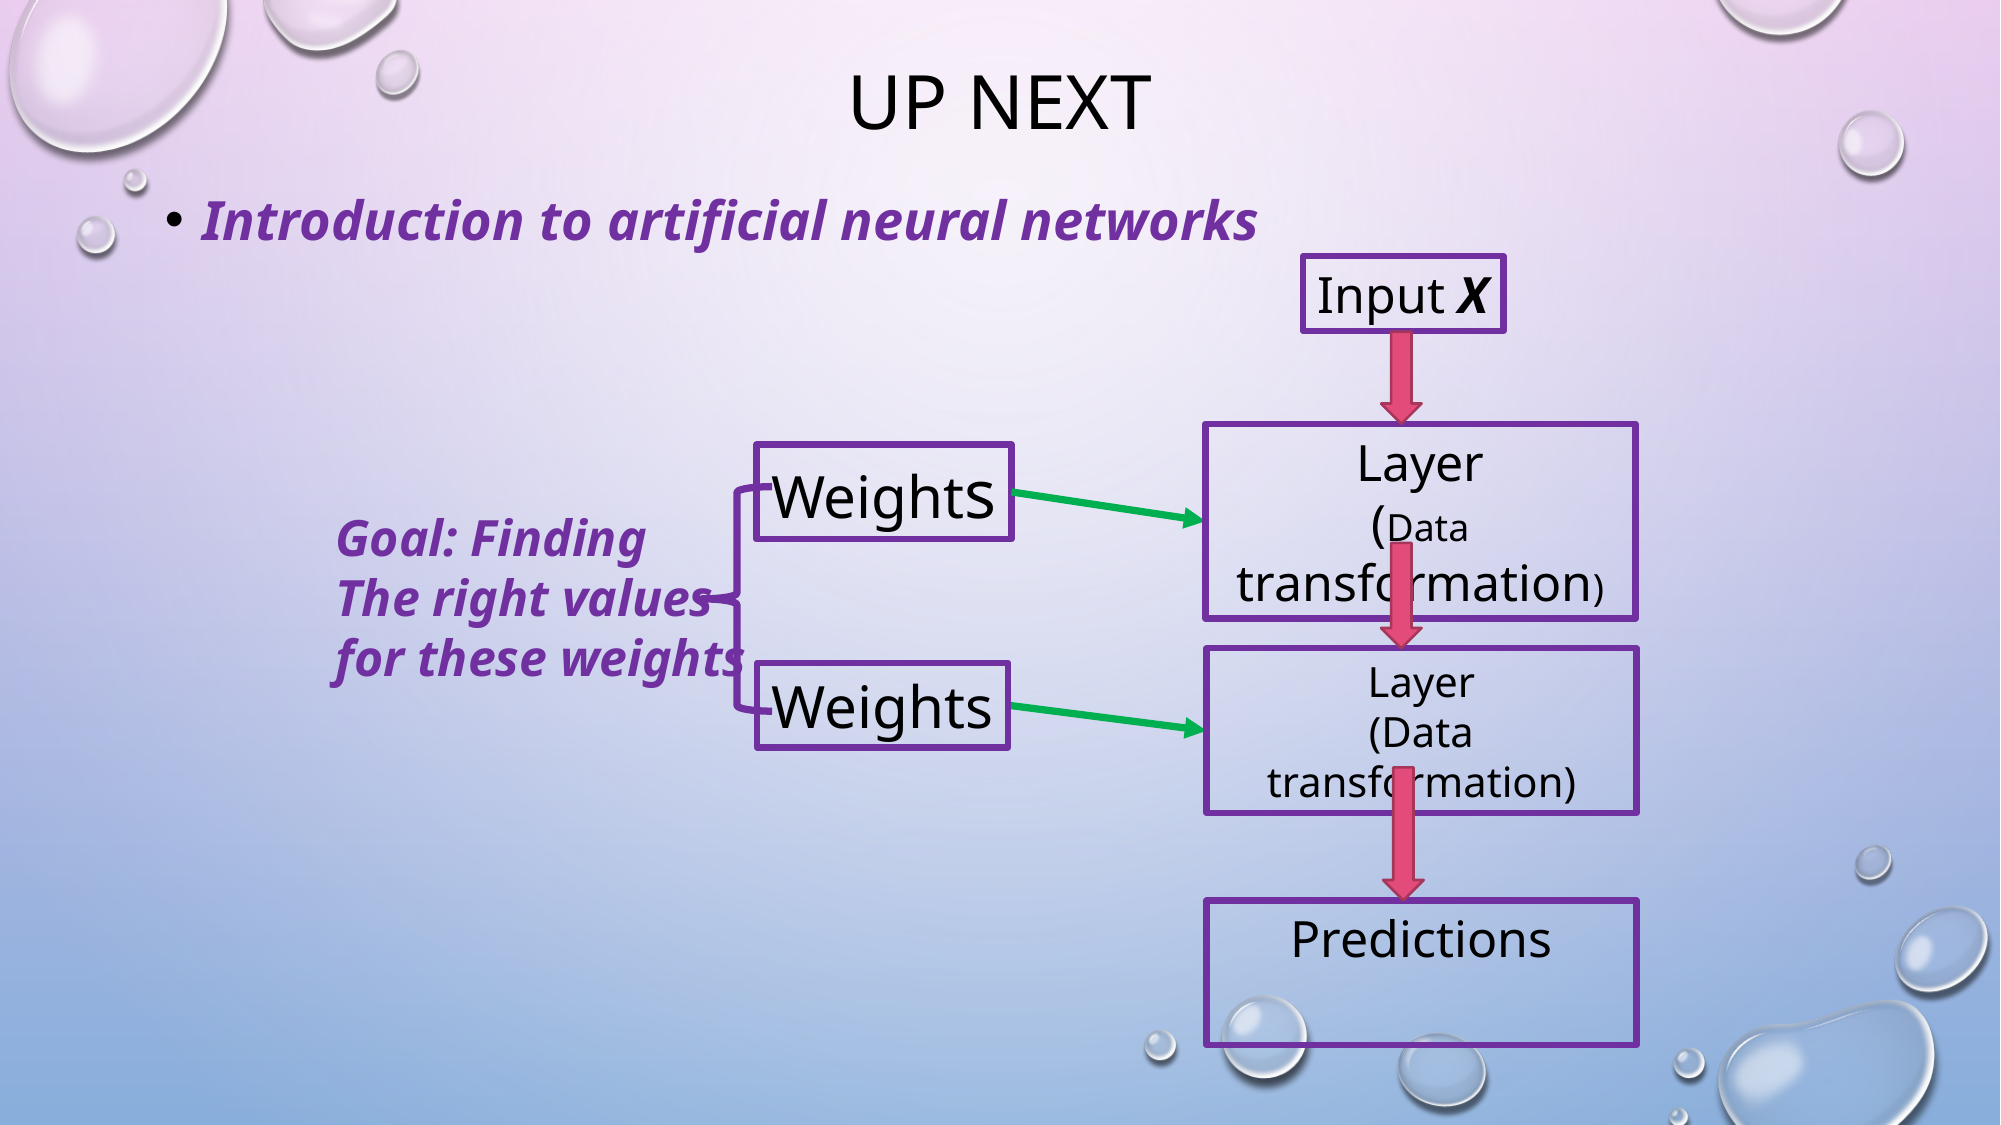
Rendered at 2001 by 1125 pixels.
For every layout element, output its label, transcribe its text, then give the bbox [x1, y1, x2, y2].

title Up Next [149, 34, 1850, 165]
list Introduction to artificial neural networks [149, 165, 1850, 1109]
picture [0, 0, 2000, 1125]
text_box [362, 256, 1637, 1030]
